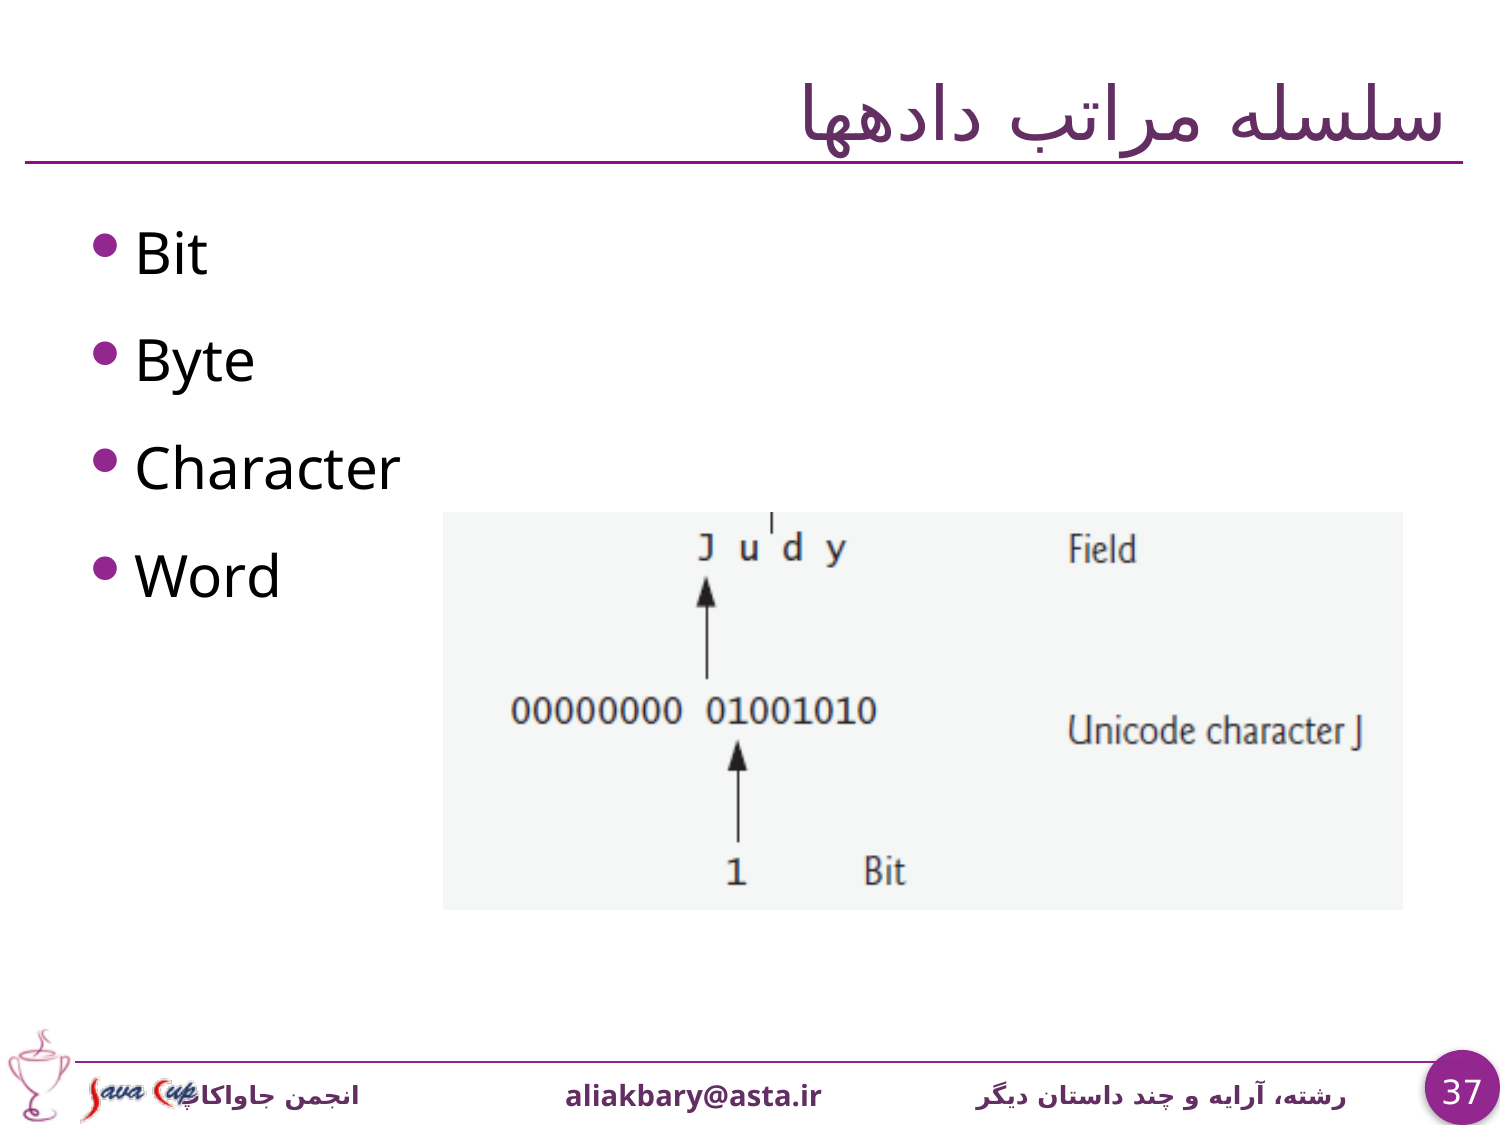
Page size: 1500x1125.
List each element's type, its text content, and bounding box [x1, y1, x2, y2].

picture [6, 1028, 75, 1125]
title سلسله مراتب داده‎ها [24, 37, 1463, 163]
list Bit Byte Character Word [75, 187, 1463, 1088]
picture [443, 511, 1404, 910]
picture [79, 1088, 200, 1125]
